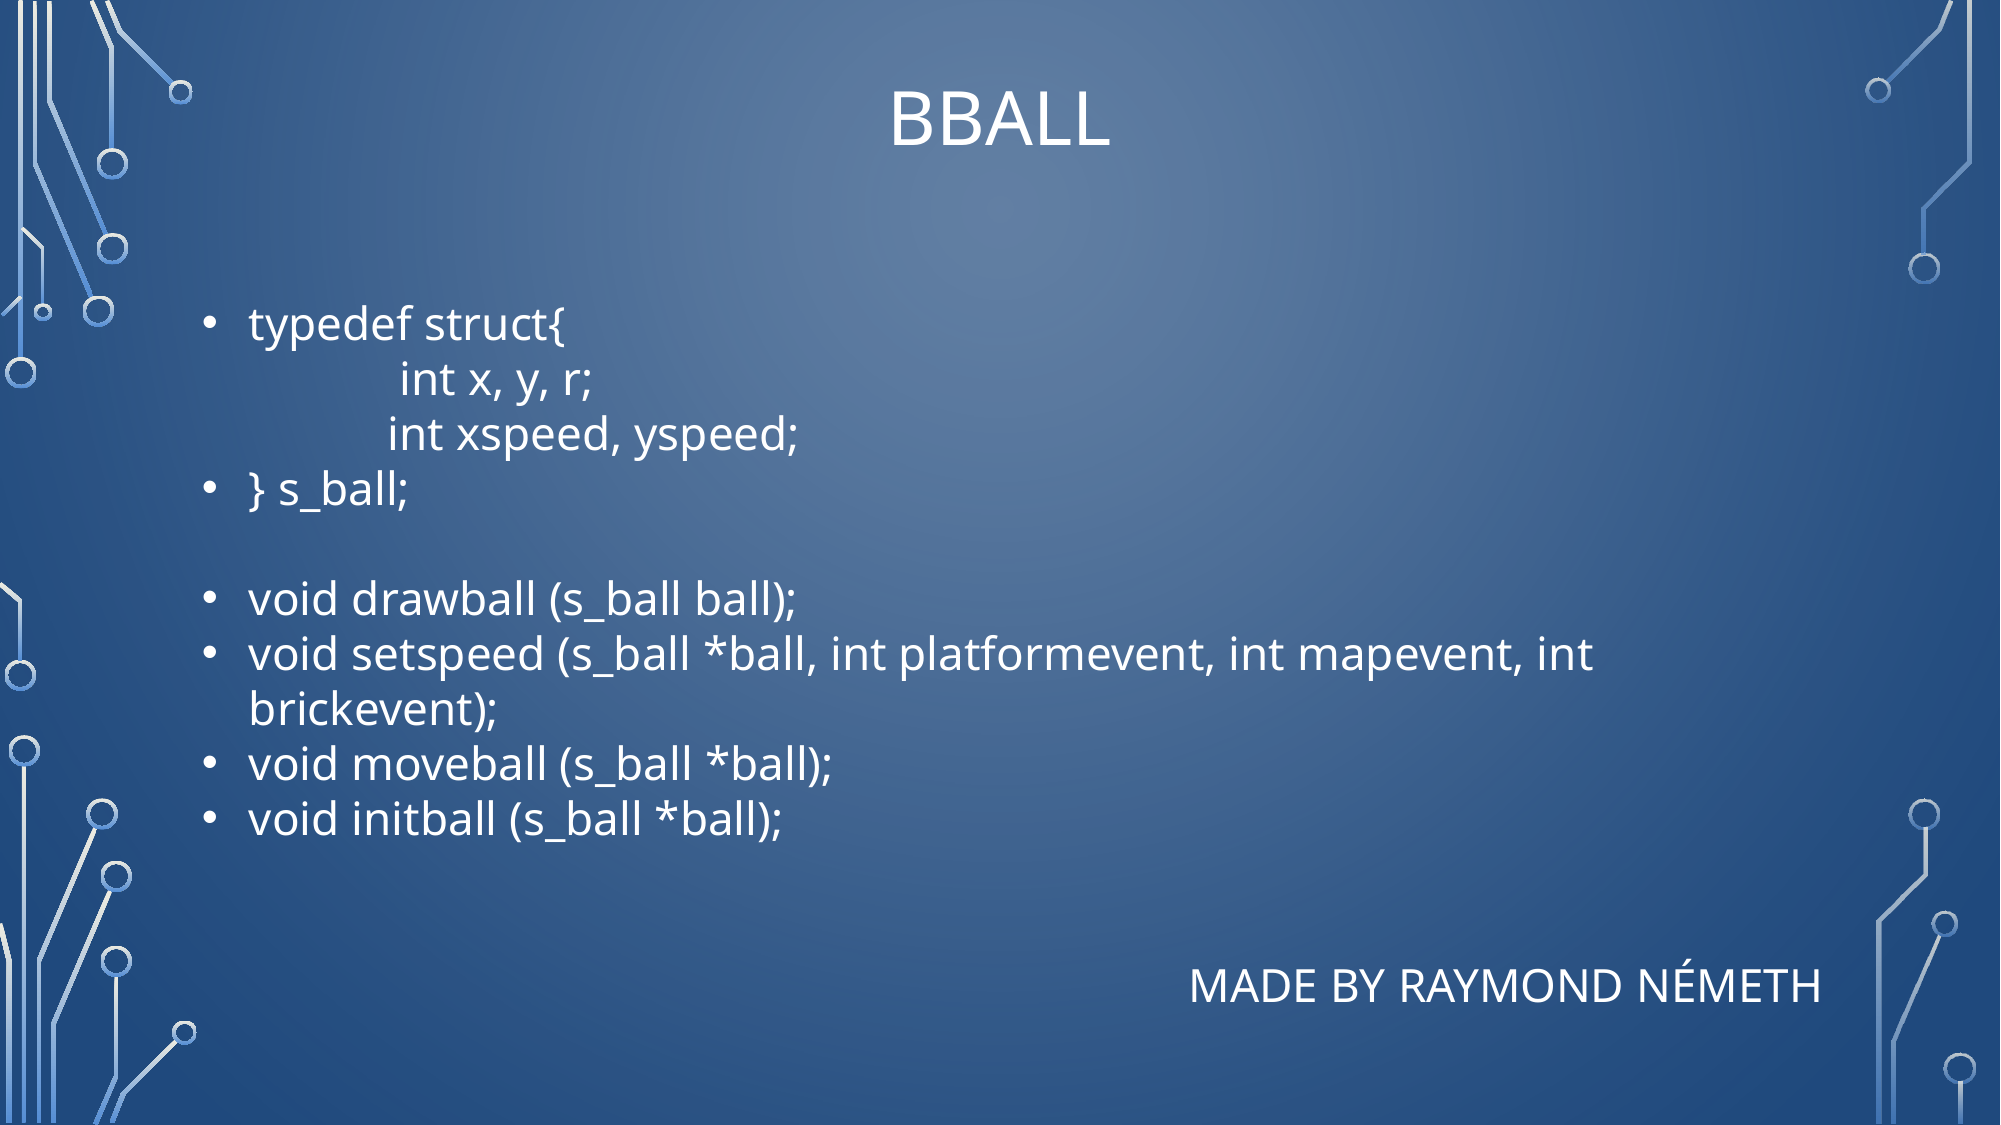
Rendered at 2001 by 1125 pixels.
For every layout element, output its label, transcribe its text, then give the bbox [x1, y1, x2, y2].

title BBall [187, 0, 1813, 243]
text_box Made by RAYMOND NÉMETH [1116, 955, 1908, 1021]
text_box typedef struct{ int x, y, r; int xspeed, yspeed; } s_ball; void drawball (s_ball ball); void setspeed (s_ball *ball, int platformevent, int mapevent, int brickevent); void moveball (s_ball *ball); void initball (s_ball *ball); [187, 287, 1690, 852]
